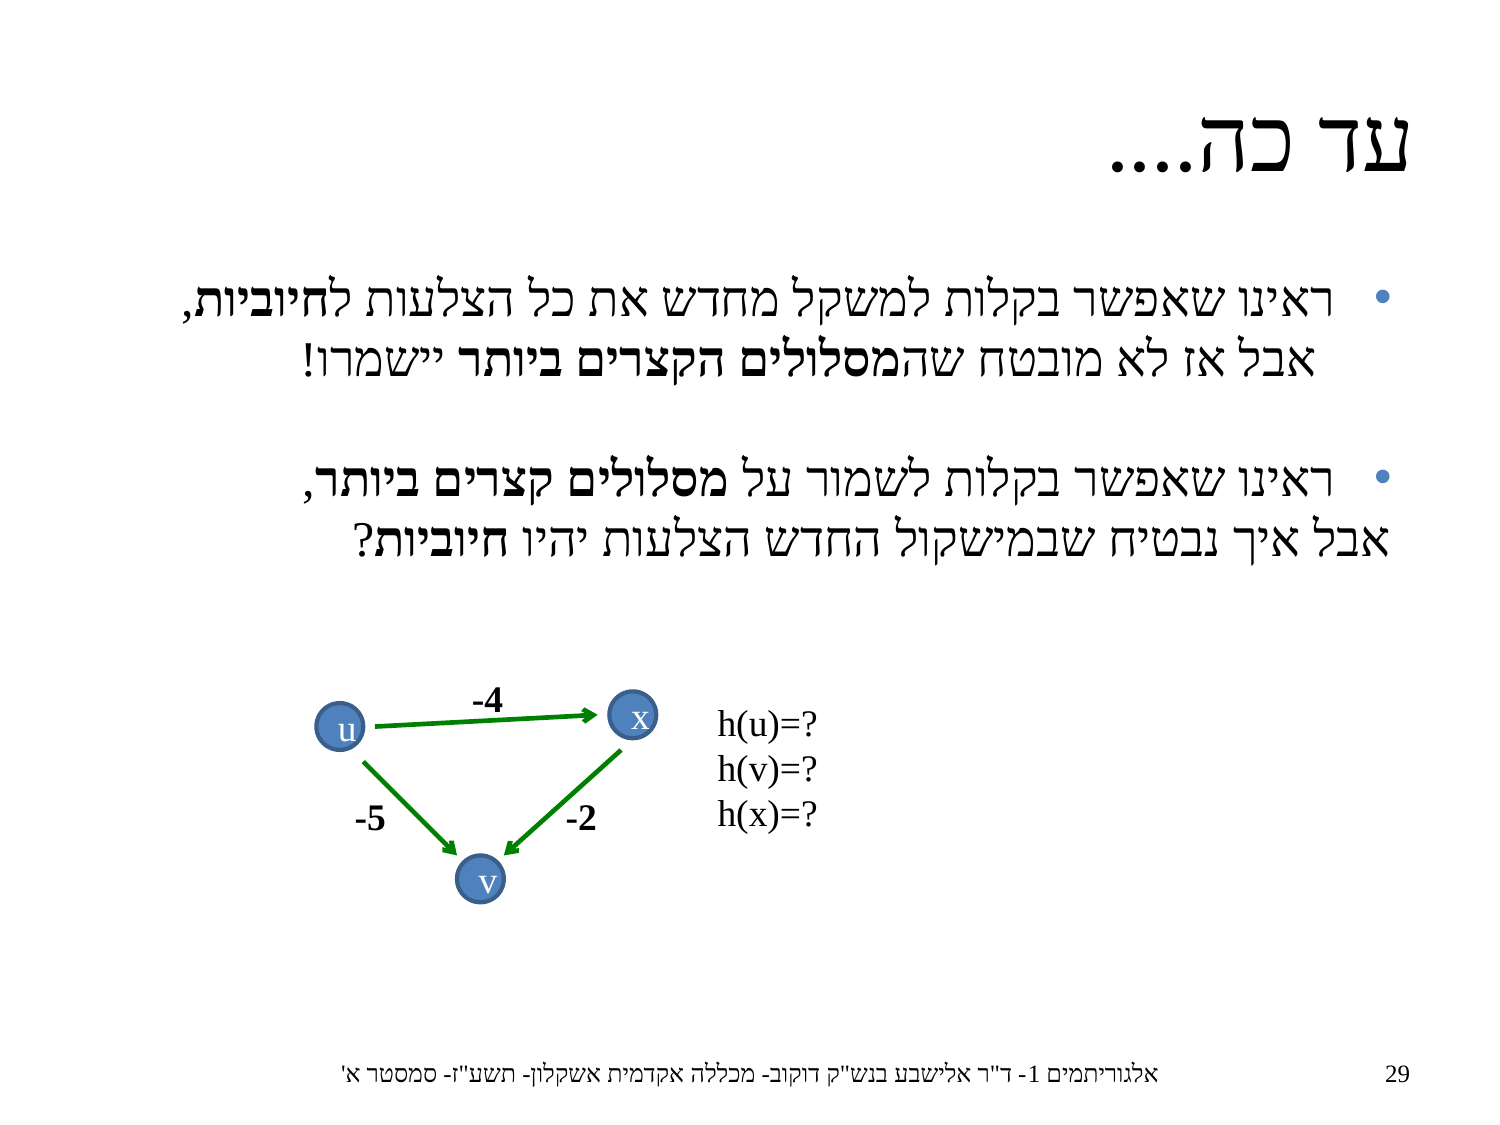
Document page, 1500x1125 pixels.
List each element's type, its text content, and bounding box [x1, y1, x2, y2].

text_box ראינו שאפשר בקלות למשקל מחדש את כל הצלעות לחיוביות, אבל אז לא מובטח שהמסלולים הקצרים ביותר יישמרו! ראינו שאפשר בקלות לשמור על מסלולים קצרים ביותר, אבל איך נבטיח שבמישקול החדש הצלעות יהיו חיוביות? [105, 199, 1407, 574]
text_box עד כה.... [58, 46, 1430, 222]
slide_number 29 [1074, 1042, 1425, 1103]
footer אלגוריתמים 1- ד"ר אלישבע בנש"ק דוקוב- מכללה אקדמית אשקלון- תשע"ז- סמסטר א' [304, 1042, 1074, 1103]
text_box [316, 667, 657, 903]
text_box h(u)=? h(v)=? h(x)=? [702, 691, 857, 887]
